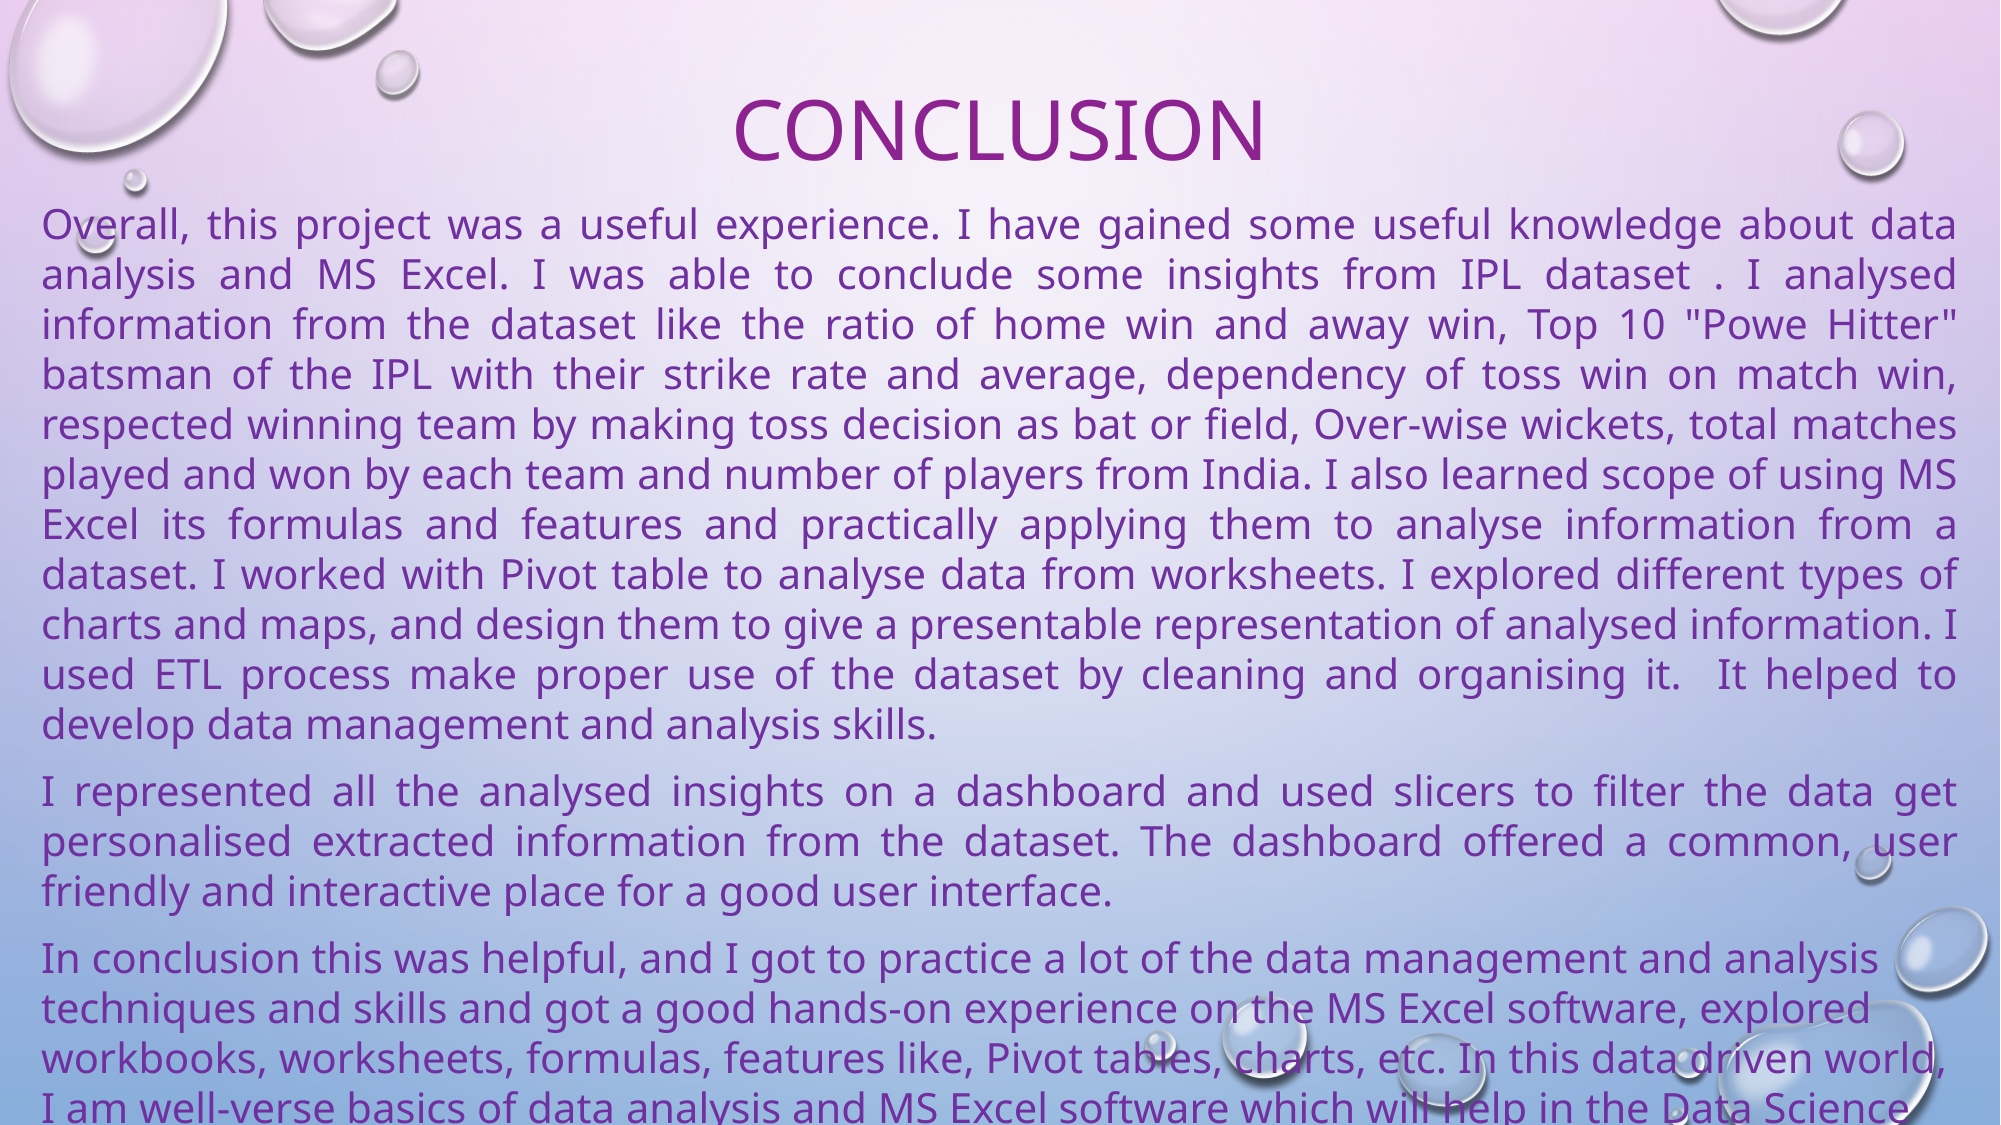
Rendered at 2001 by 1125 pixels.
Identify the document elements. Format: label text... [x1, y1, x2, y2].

title Conclusion [149, 46, 1851, 190]
picture [0, 0, 2000, 1125]
text_box Overall, this project was a useful experience. I have gained some useful knowledge about data analysis and MS Excel. I was able to conclude some insights from IPL dataset . I analysed information from the dataset like the ratio of home win and away win, Top 10 "Powe Hitter" batsman of the IPL with their strike rate and average, dependency of toss win on match win, respected winning team by making toss decision as bat or field, Over-wise wickets, total matches played and won by each team and number of players from India. I also learned scope of using MS Excel its formulas and features and practically applying them to analyse information from a dataset. I worked with Pivot table to analyse data from worksheets. I explored different types of charts and maps, and design them to give a presentable representation of analysed information. I used ETL process make proper use of the dataset by cleaning and organising it. It helped to develop data management and analysis skills. I represented all the analysed insights on a dashboard and used slicers to filter the data get personalised extracted information from the dataset. The dashboard offered a common, user friendly and interactive place for a good user interface. In conclusion this was helpful, and I got to practice a lot of the data management and analysis techniques and skills and got a good hands-on experience on the MS Excel software, explored workbooks, worksheets, formulas, features like, Pivot tables, charts, etc. In this data driven world, I am well-verse basics of data analysis and MS Excel software which will help in the Data Science minor. It strengthened my professional ability to work with datasets. [26, 190, 1974, 1125]
